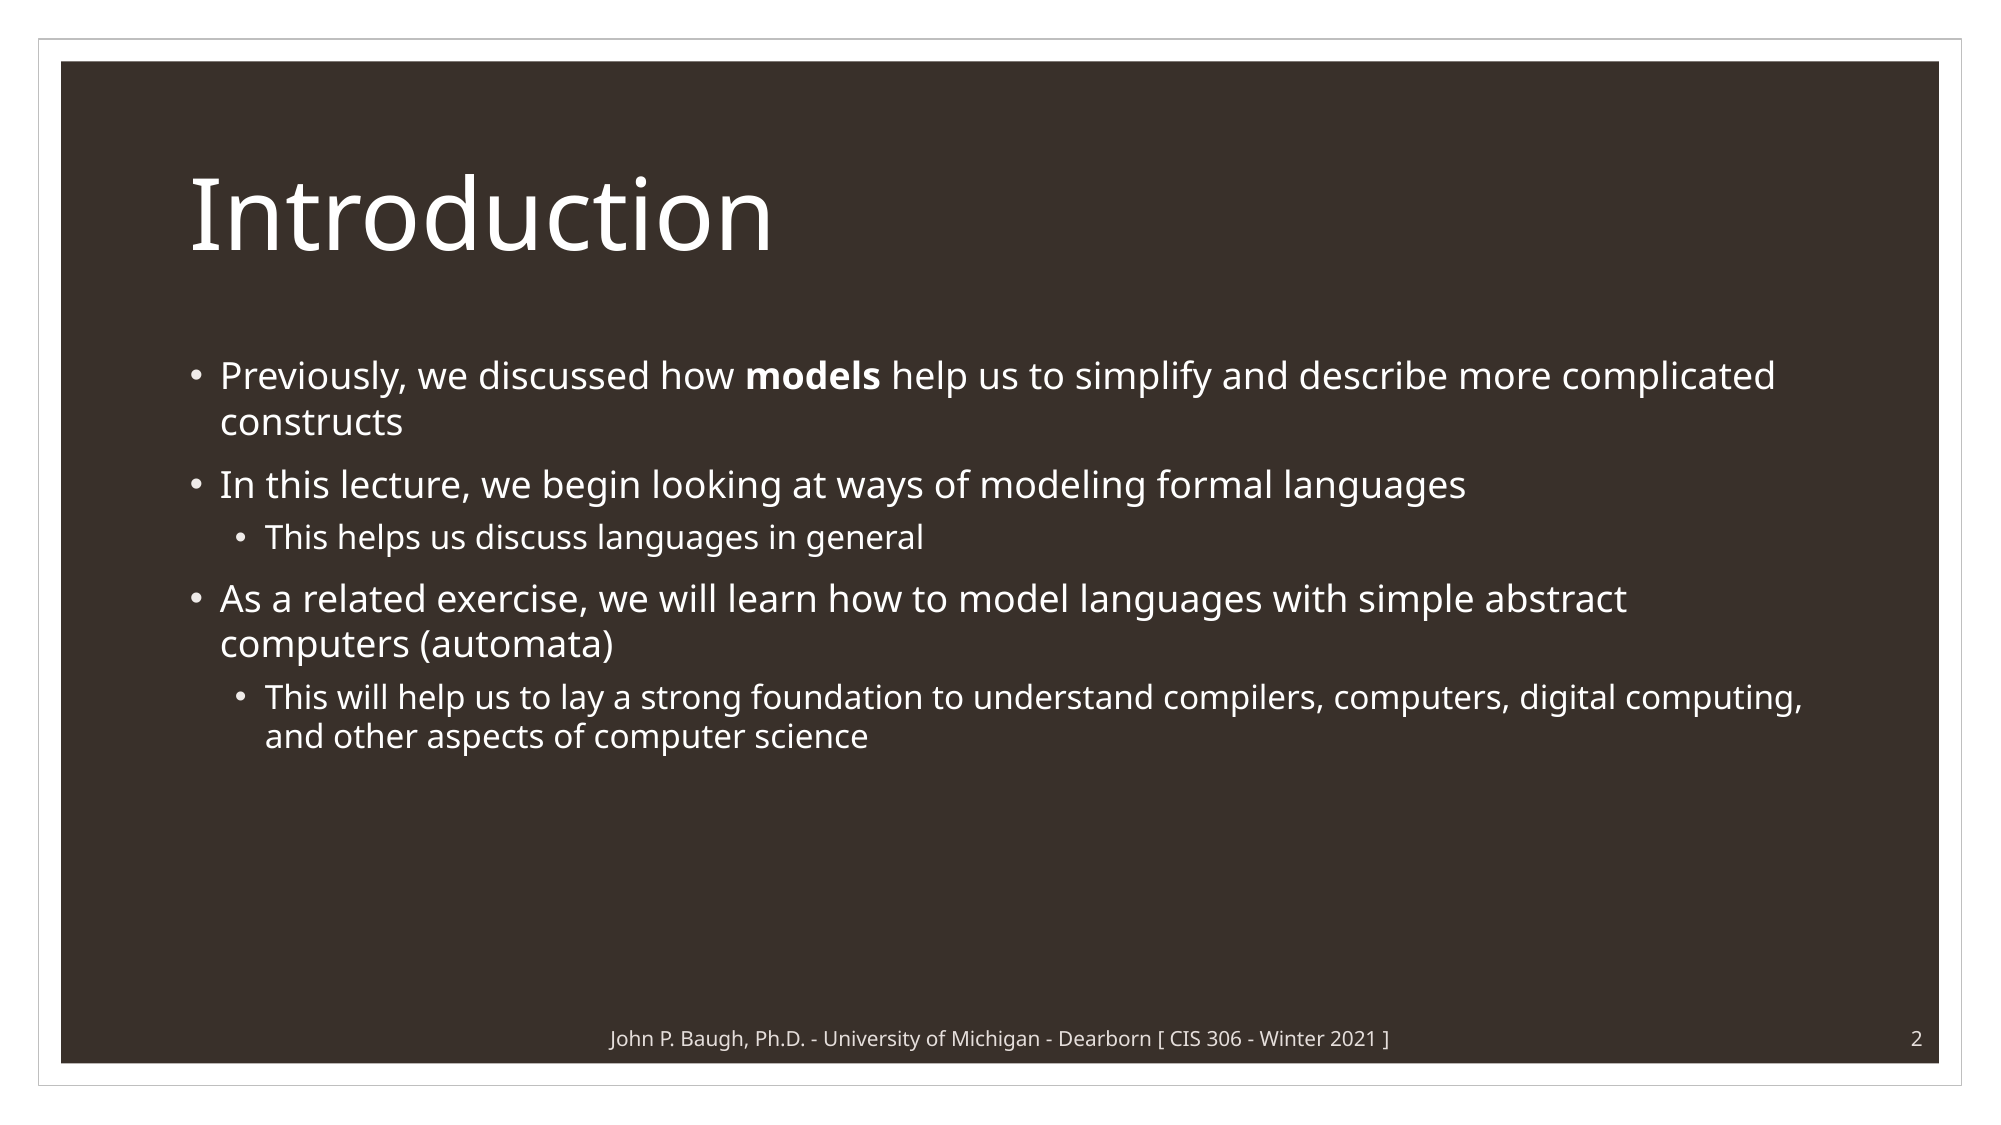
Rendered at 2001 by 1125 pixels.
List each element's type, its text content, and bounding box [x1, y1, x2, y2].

list Previously, we discussed how models help us to simplify and describe more complicated constructs In this lecture, we begin looking at ways of modeling formal languages This helps us discuss languages in general As a related exercise, we will learn how to model languages with simple abstract computers (automata) This will help us to lay a strong foundation to understand compilers, computers, digital computing, and other aspects of computer science [174, 345, 1825, 990]
slide_number 2 [1697, 1019, 1938, 1062]
title Introduction [174, 105, 1825, 331]
footer John P. Baugh, Ph.D. - University of Michigan - Dearborn [ CIS 306 - Winter 2021 ] [572, 1019, 1428, 1062]
